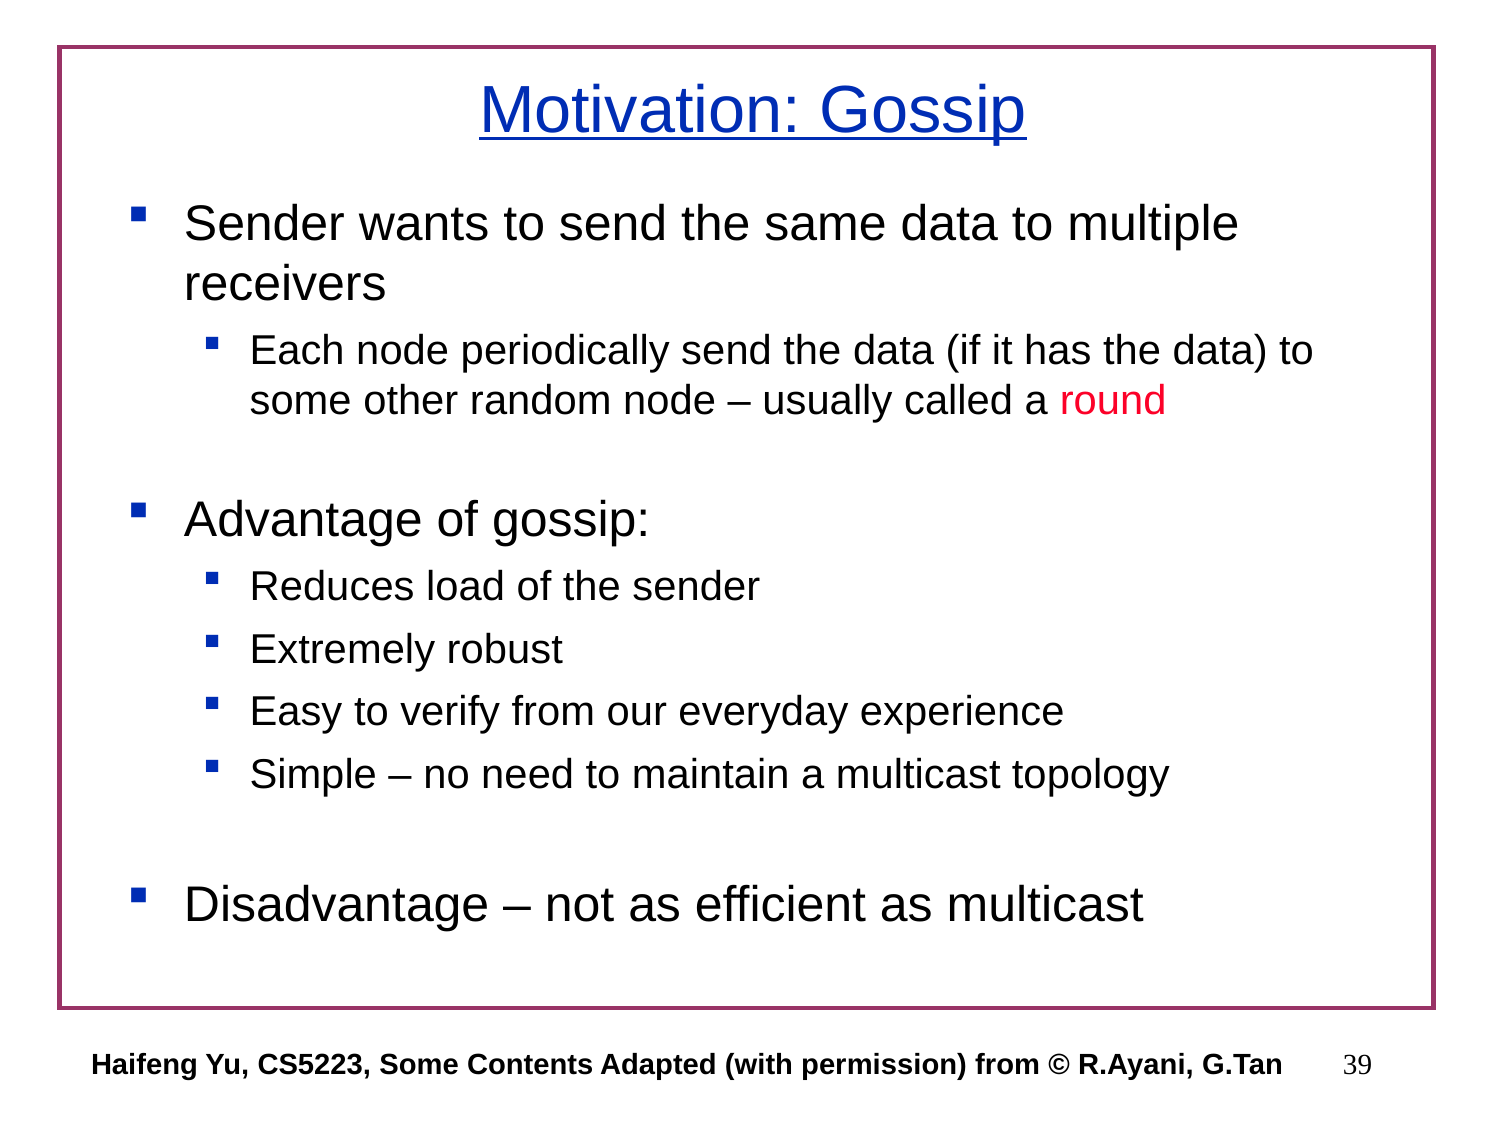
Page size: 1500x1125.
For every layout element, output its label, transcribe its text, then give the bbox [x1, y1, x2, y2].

list Sender wants to send the same data to multiple receivers Each node periodically send the data (if it has the data) to some other random node – usually called a round Advantage of gossip: Reduces load of the sender Extremely robust Easy to verify from our everyday experience Simple – no need to maintain a multicast topology Disadvantage – not as efficient as multicast [112, 183, 1388, 950]
slide_number 39 [1074, 1024, 1388, 1101]
title Motivation: Gossip [115, 37, 1392, 176]
footer Haifeng Yu, CS5223, Some Contents Adapted (with permission) from © R.Ayani, G.Tan [49, 1024, 1074, 1101]
